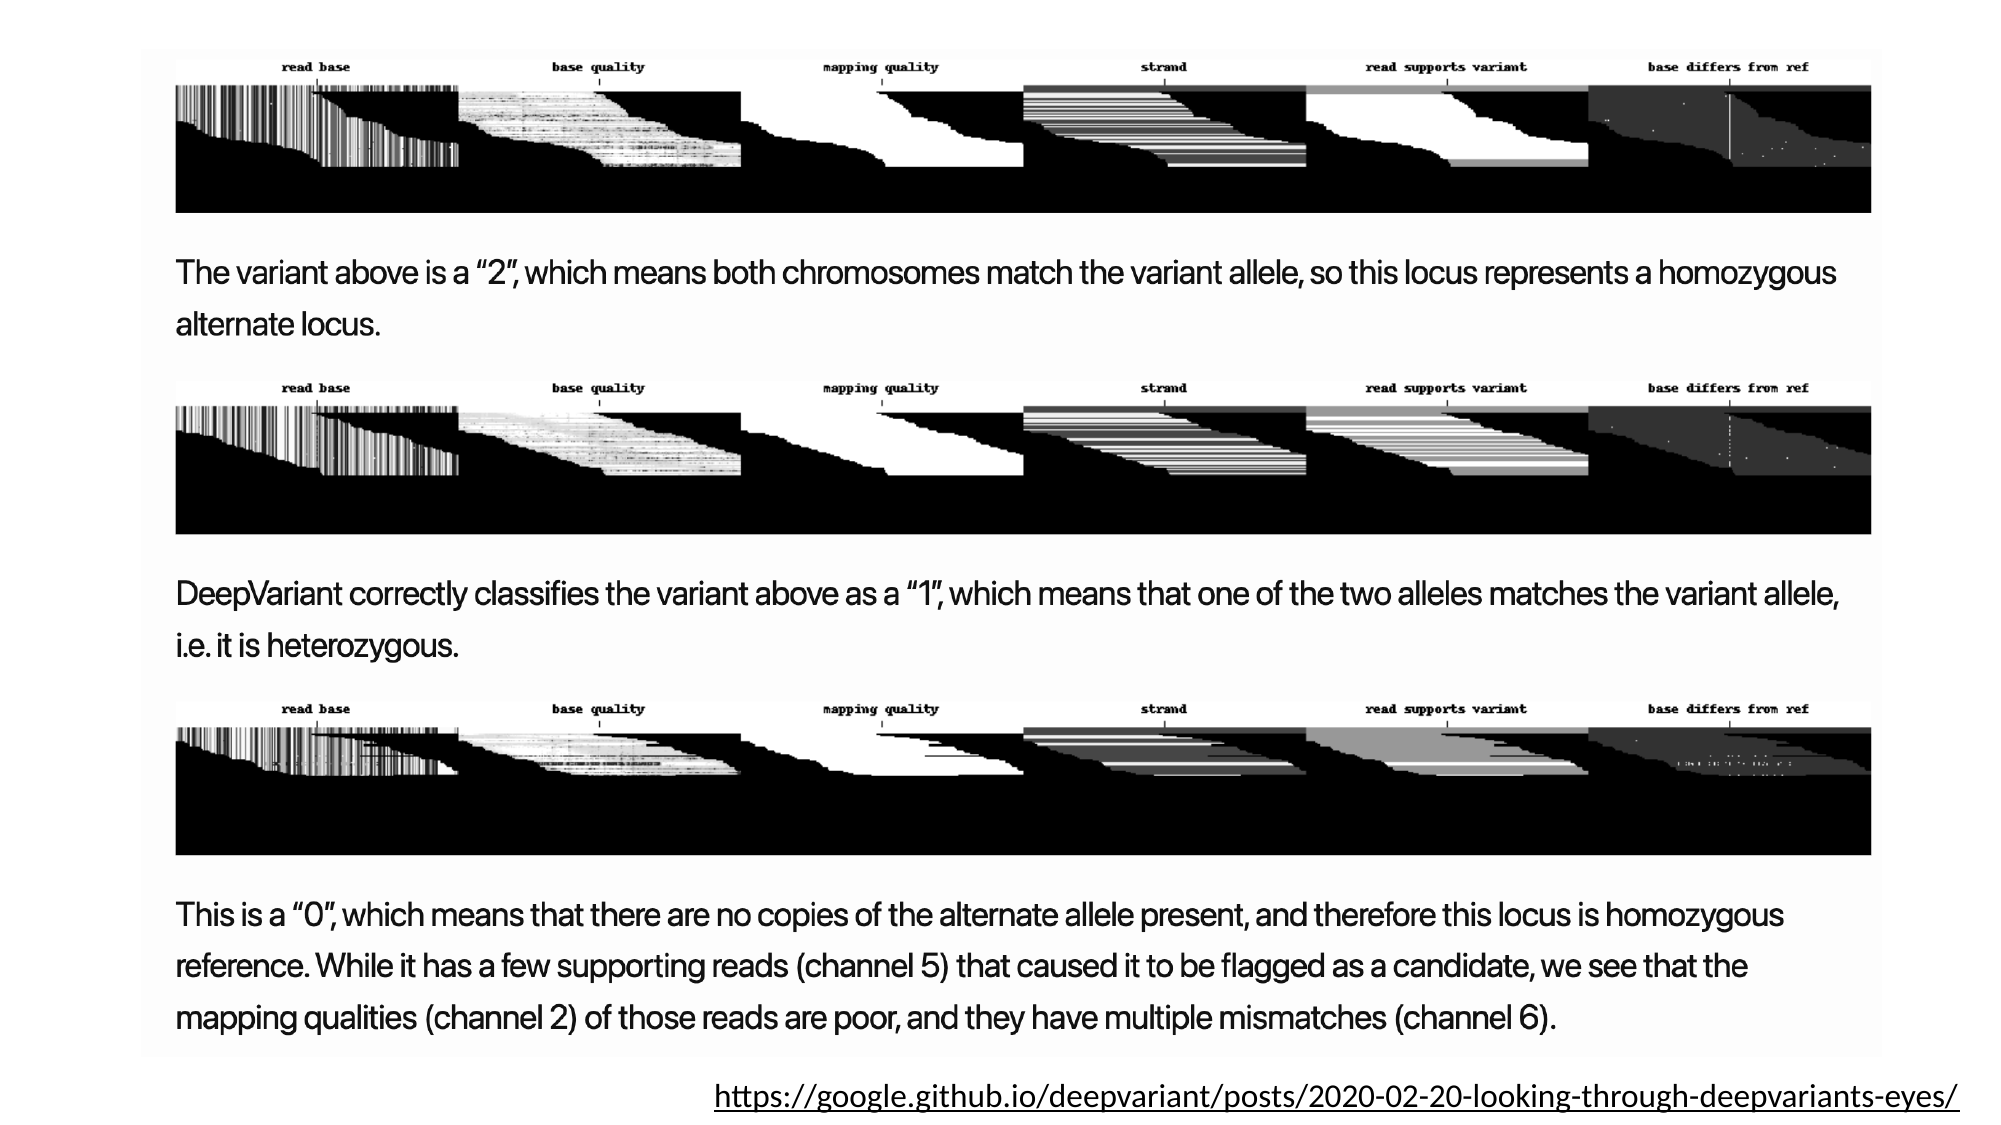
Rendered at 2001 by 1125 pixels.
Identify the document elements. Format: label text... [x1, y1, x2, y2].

picture [141, 49, 1882, 1057]
text_box https://google.github.io/deepvariant/posts/2020-02-20-looking-through-deepvariants-eyes/ [699, 1066, 2000, 1122]
